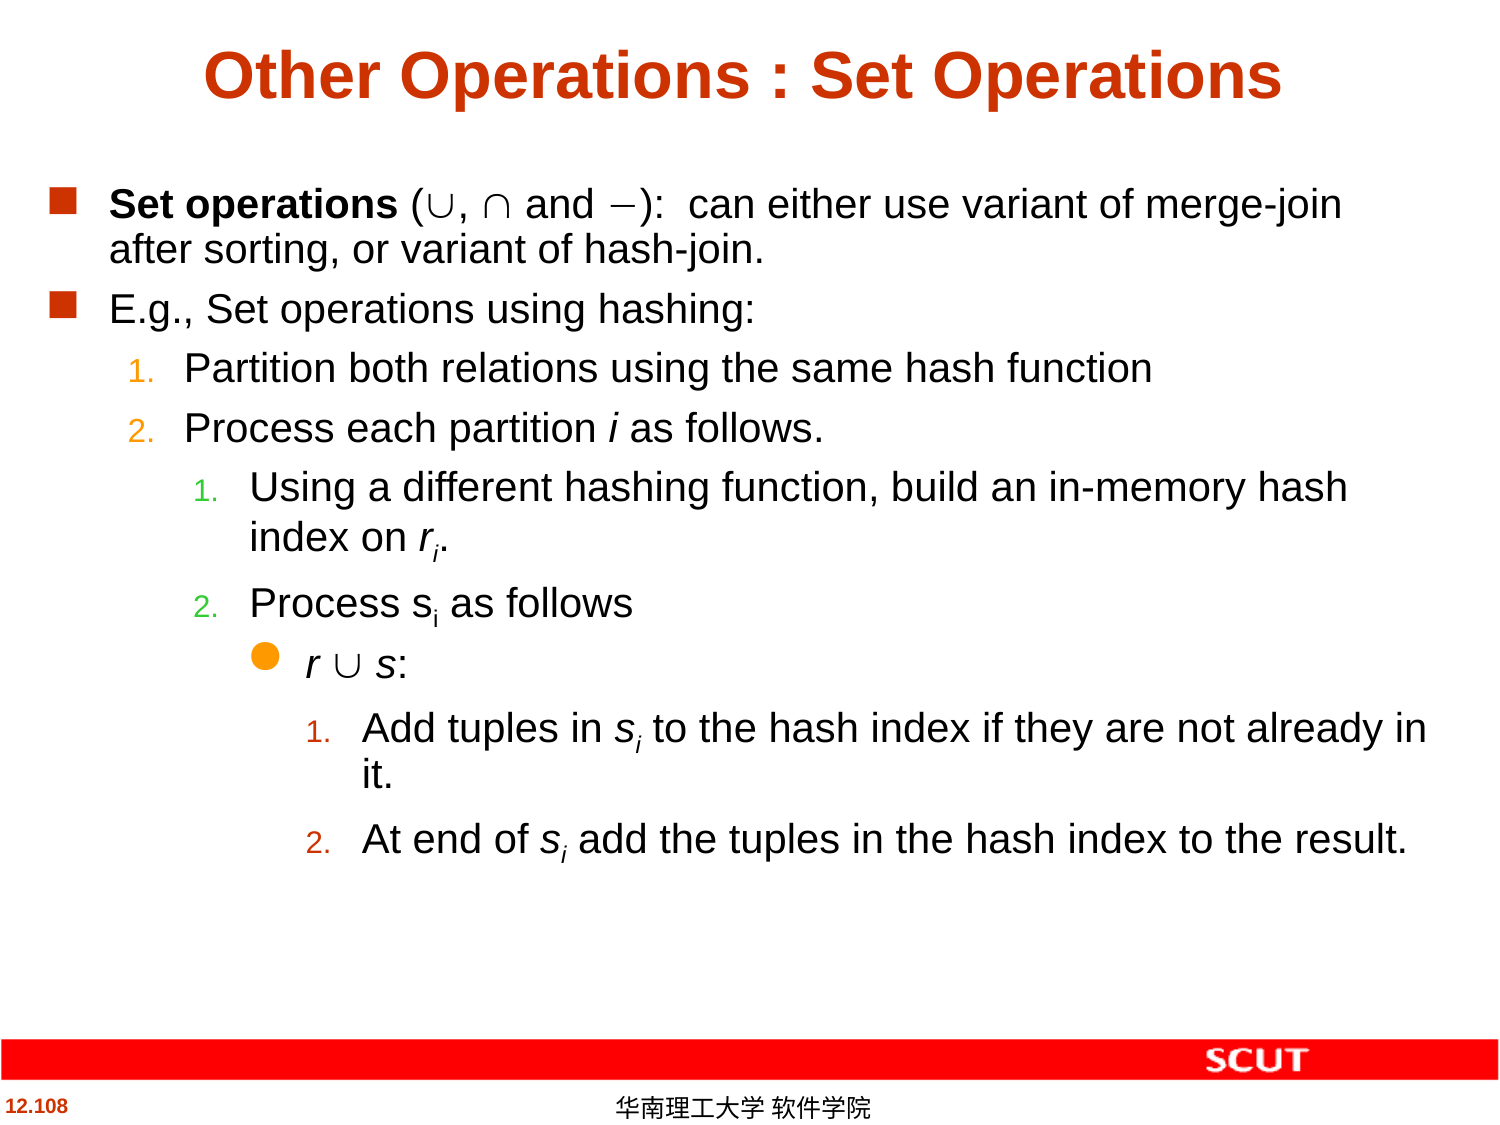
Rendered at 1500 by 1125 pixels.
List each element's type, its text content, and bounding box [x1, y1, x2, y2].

title Other Operations : Set Operations [37, 18, 1452, 120]
picture [0, 1038, 1500, 1083]
list Set operations (,  and ): can either use variant of merge-join after sorting, or variant of hash-join. E.g., Set operations using hashing: Partition both relations using the same hash function Process each partition i as follows. Using a different hashing function, build an in-memory hash index on ri. Process si as follows r  s: Add tuples in si to the hash index if they are not already in it. At end of si add the tuples in the hash index to the result. [37, 174, 1450, 1038]
